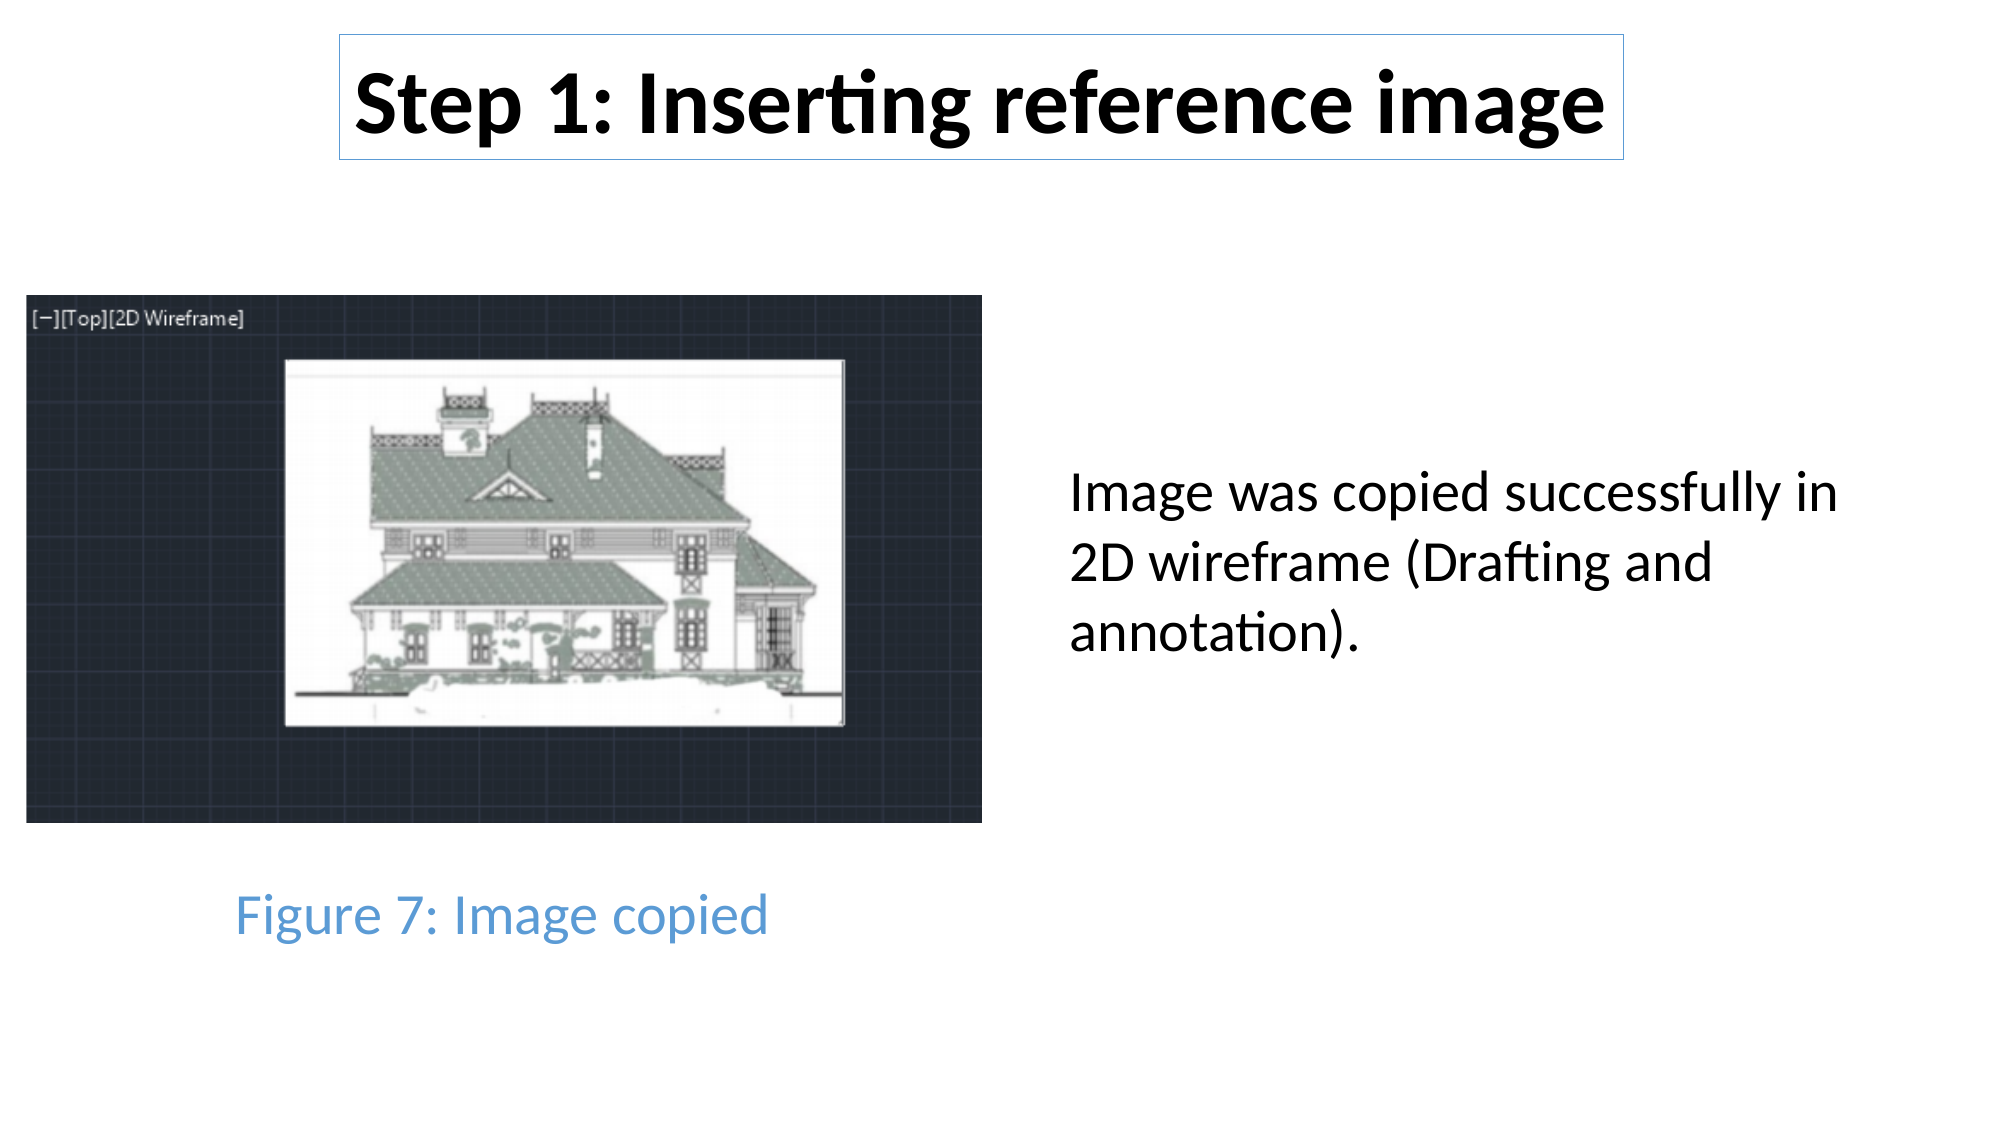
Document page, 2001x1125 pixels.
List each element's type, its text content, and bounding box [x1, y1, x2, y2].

text_box Image was copied successfully in 2D wireframe (Drafting and annotation). [1054, 445, 1905, 671]
picture [25, 295, 982, 823]
text_box Figure 7: Image copied [220, 868, 786, 954]
text_box Step 1: Inserting reference image [339, 34, 1624, 160]
